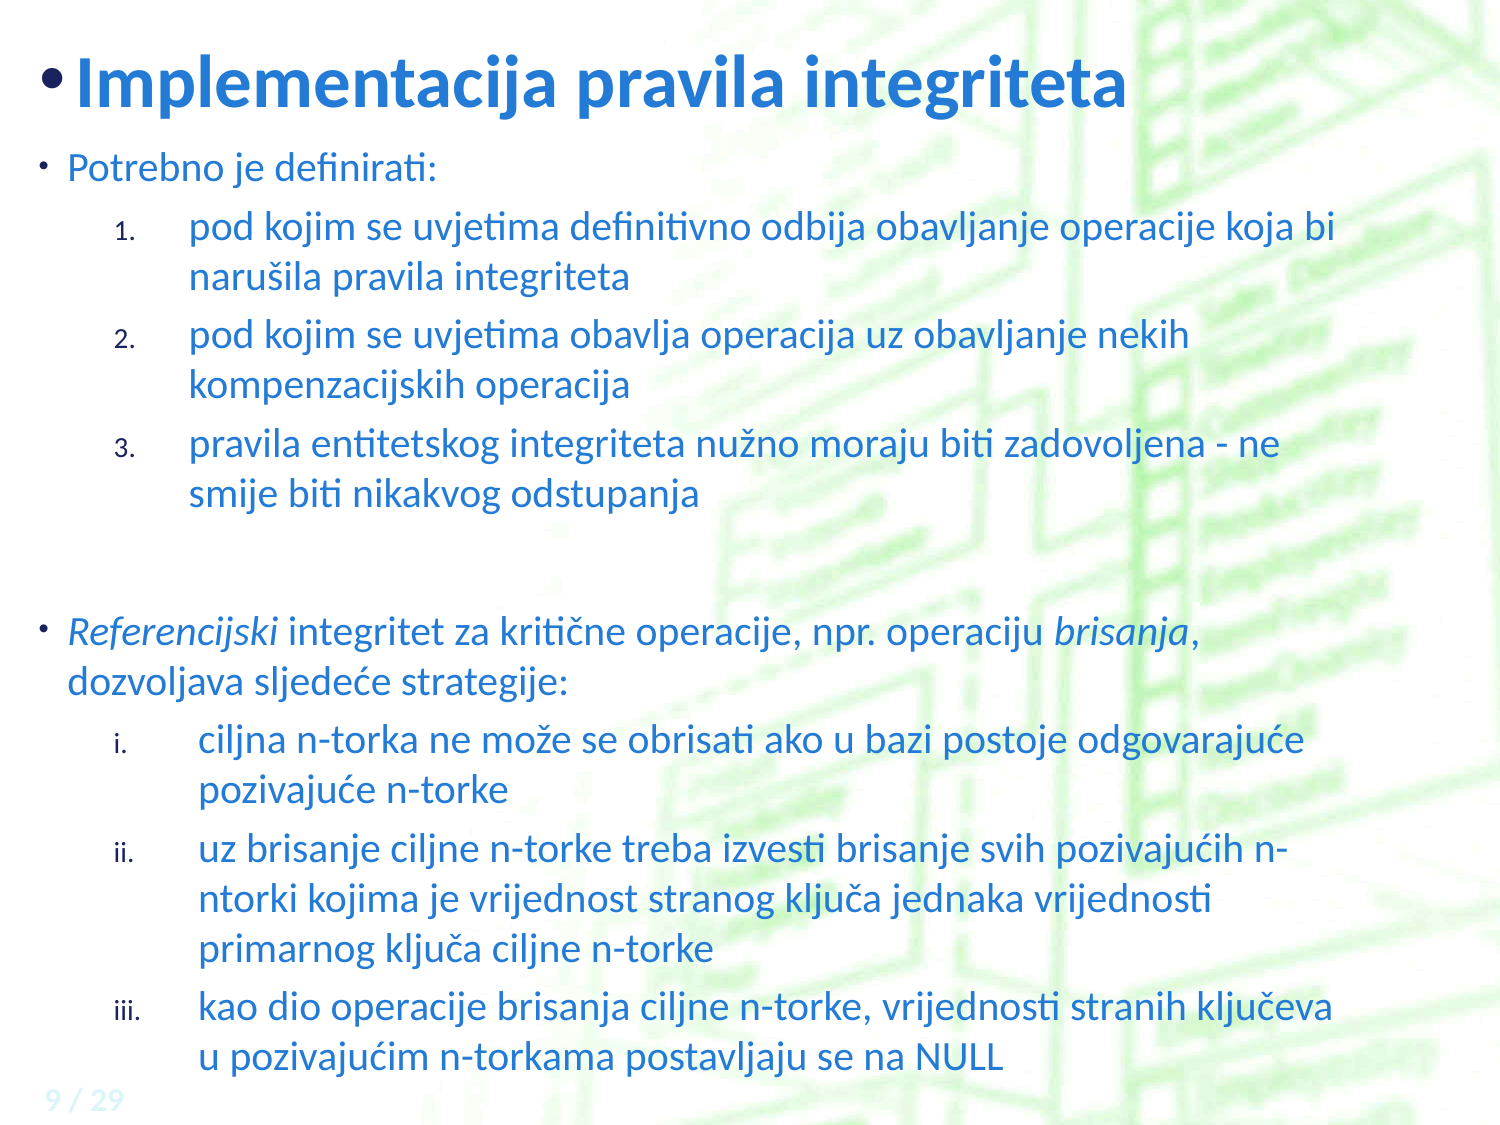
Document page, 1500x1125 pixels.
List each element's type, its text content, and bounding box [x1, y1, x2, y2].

title Implementacija pravila integriteta [24, 24, 1375, 130]
picture [0, 0, 1500, 1125]
list Potrebno je definirati: pod kojim se uvjetima definitivno odbija obavljanje operacije koja bi narušila pravila integriteta pod kojim se uvjetima obavlja operacija uz obavljanje nekih kompenzacijskih operacija pravila entitetskog integriteta nužno moraju biti zadovoljena - ne smije biti nikakvog odstupanja Referencijski integritet za kritične operacije, npr. operaciju brisanja, dozvoljava sljedeće strategije: ciljna n-torka ne može se obrisati ako u bazi postoje odgovarajuće pozivajuće n-torke uz brisanje ciljne n-torke treba izvesti brisanje svih pozivajućih n-ntorki kojima je vrijednost stranog ključa jednaka vrijednosti primarnog ključa ciljne n-torke kao dio operacije brisanja ciljne n-torke, vrijednosti stranih ključeva u pozivajućim n-torkama postavljaju se na NULL [23, 132, 1374, 1125]
